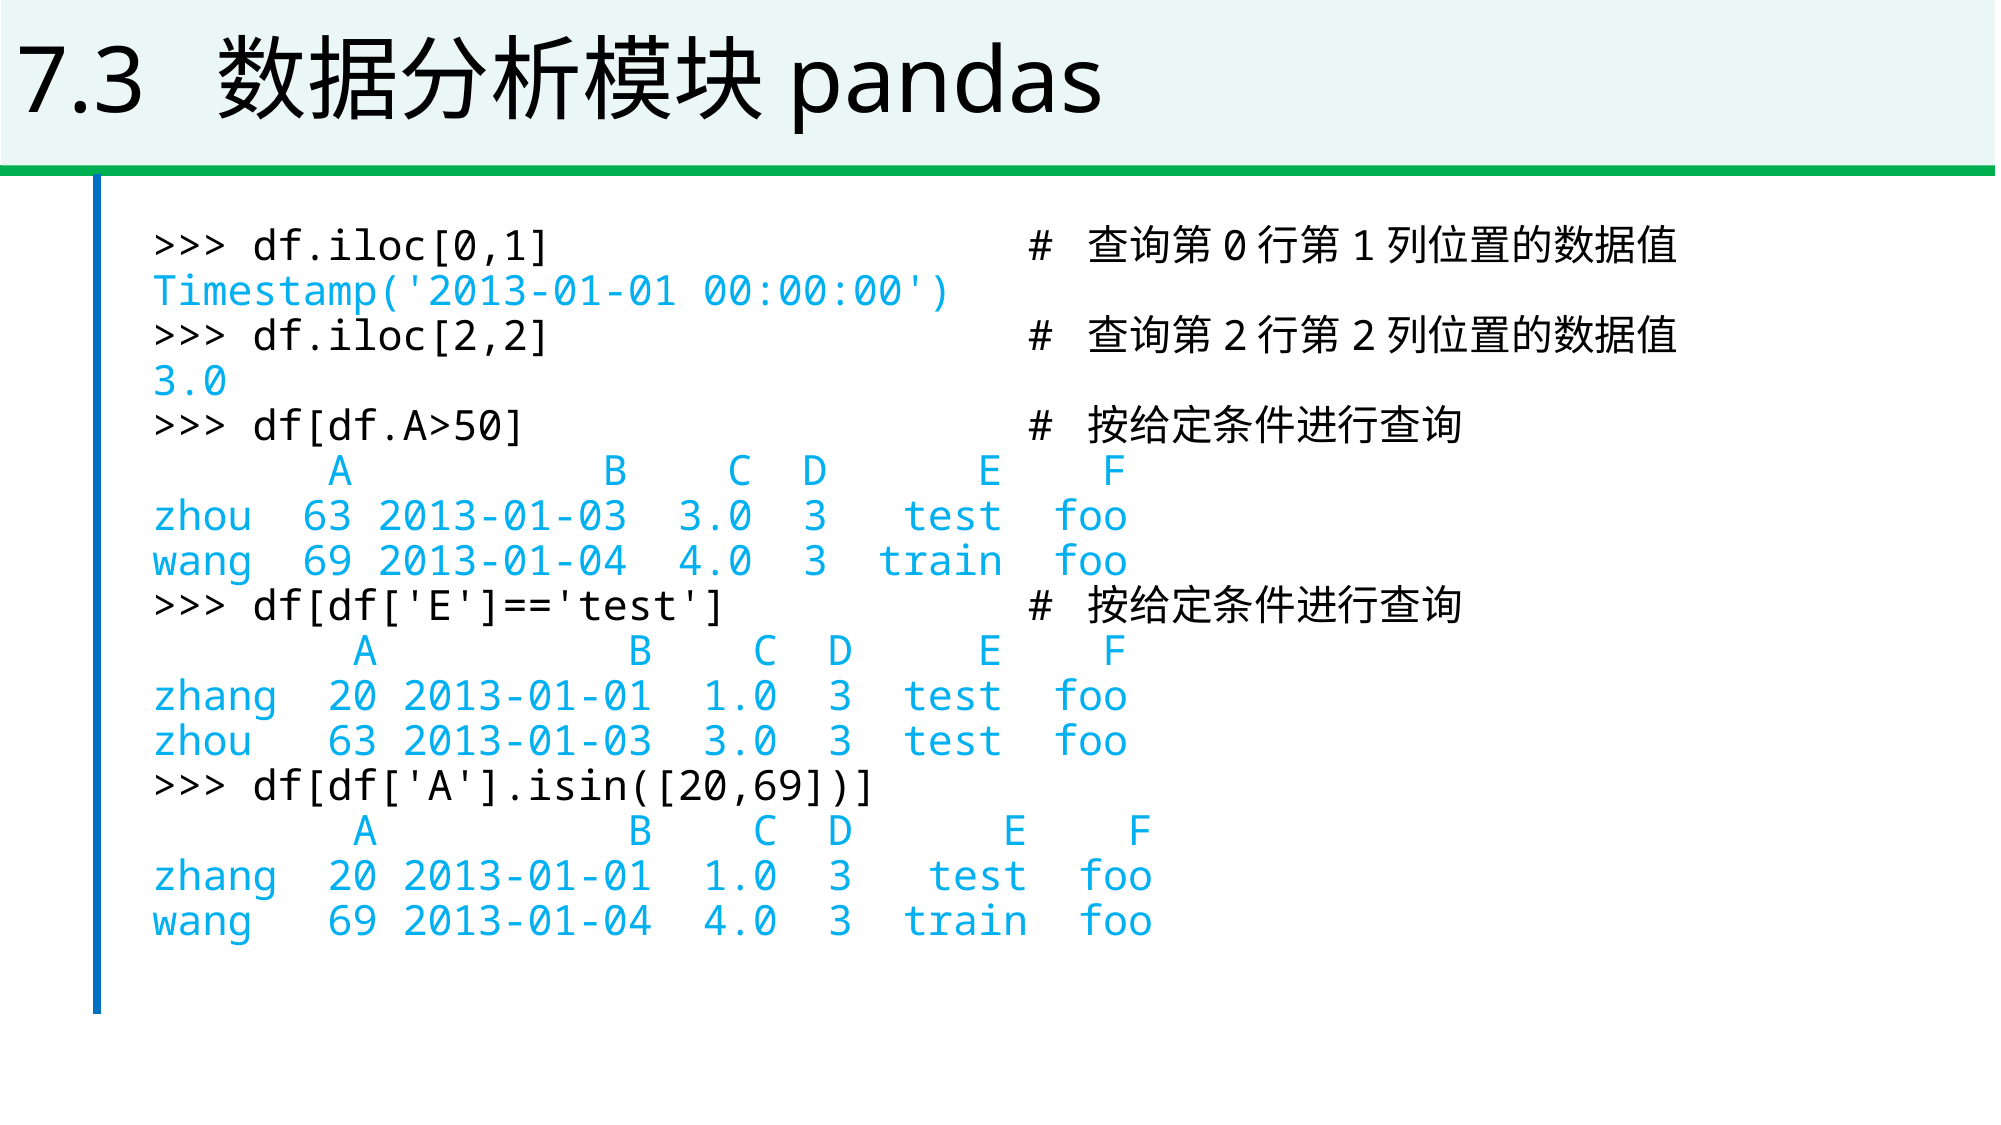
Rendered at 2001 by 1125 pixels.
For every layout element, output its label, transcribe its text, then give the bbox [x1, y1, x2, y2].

list >>> df.iloc[0,1] # 查询第0行第1列位置的数据值 Timestamp('2013-01-01 00:00:00') >>> df.iloc[2,2] # 查询第2行第2列位置的数据值 3.0 >>> df[df.A>50] # 按给定条件进行查询 A B C D E F zhou 63 2013-01-03 3.0 3 test foo wang 69 2013-01-04 4.0 3 train foo >>> df[df['E']=='test'] # 按给定条件进行查询 A B C D E F zhang 20 2013-01-01 1.0 3 test foo zhou 63 2013-01-03 3.0 3 test foo >>> df[df['A'].isin([20,69])] A B C D E F zhang 20 2013-01-01 1.0 3 test foo wang 69 2013-01-04 4.0 3 train foo [137, 216, 1863, 978]
title 7.3 数据分析模块pandas [1, 0, 1995, 166]
